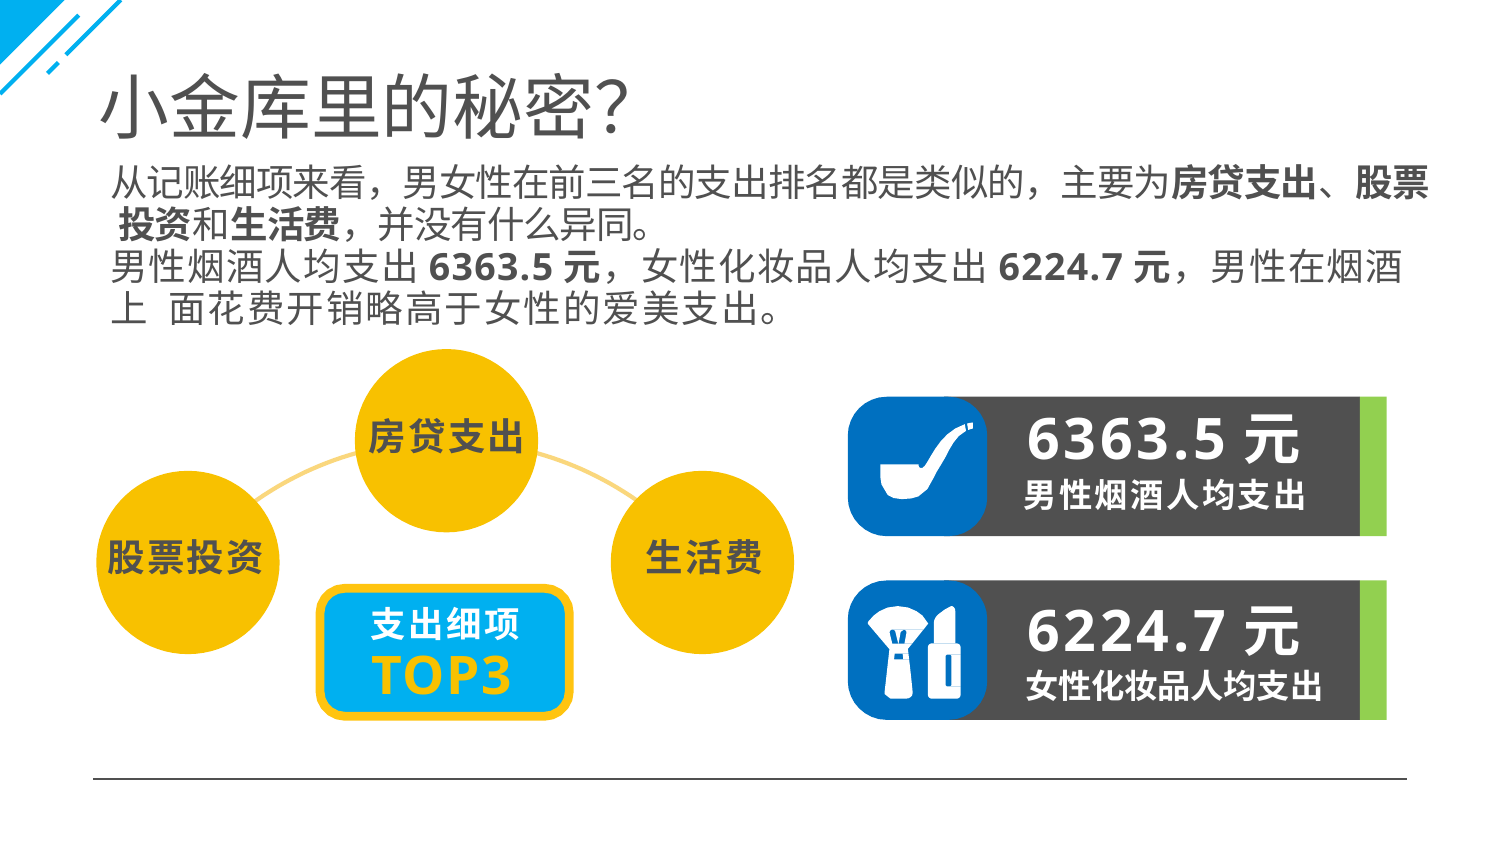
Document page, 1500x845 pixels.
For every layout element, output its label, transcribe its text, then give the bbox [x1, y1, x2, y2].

text_box [610, 470, 795, 655]
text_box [319, 587, 570, 717]
text_box 股票投资 [105, 534, 269, 580]
title 小金库里的秘密？ [70, 62, 1430, 204]
text_box 生活费 [643, 534, 768, 580]
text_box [847, 580, 1387, 721]
text_box [354, 349, 537, 533]
text_box [256, 453, 635, 623]
text_box 从记账细项来看，男女性在前三名的支出排名都是类似的，主要为房贷支出、股票 投资和生活费，并没有什么异同。 男性烟酒人均支出6363.5元，女性化妆品人均支出6224.7元，男性在烟酒上 面花费开销略高于女性的爱美支出。 [108, 162, 1434, 330]
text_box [847, 396, 1387, 537]
text_box [0, 0, 65, 65]
text_box [96, 470, 280, 655]
text_box 房贷支出 [366, 413, 539, 459]
